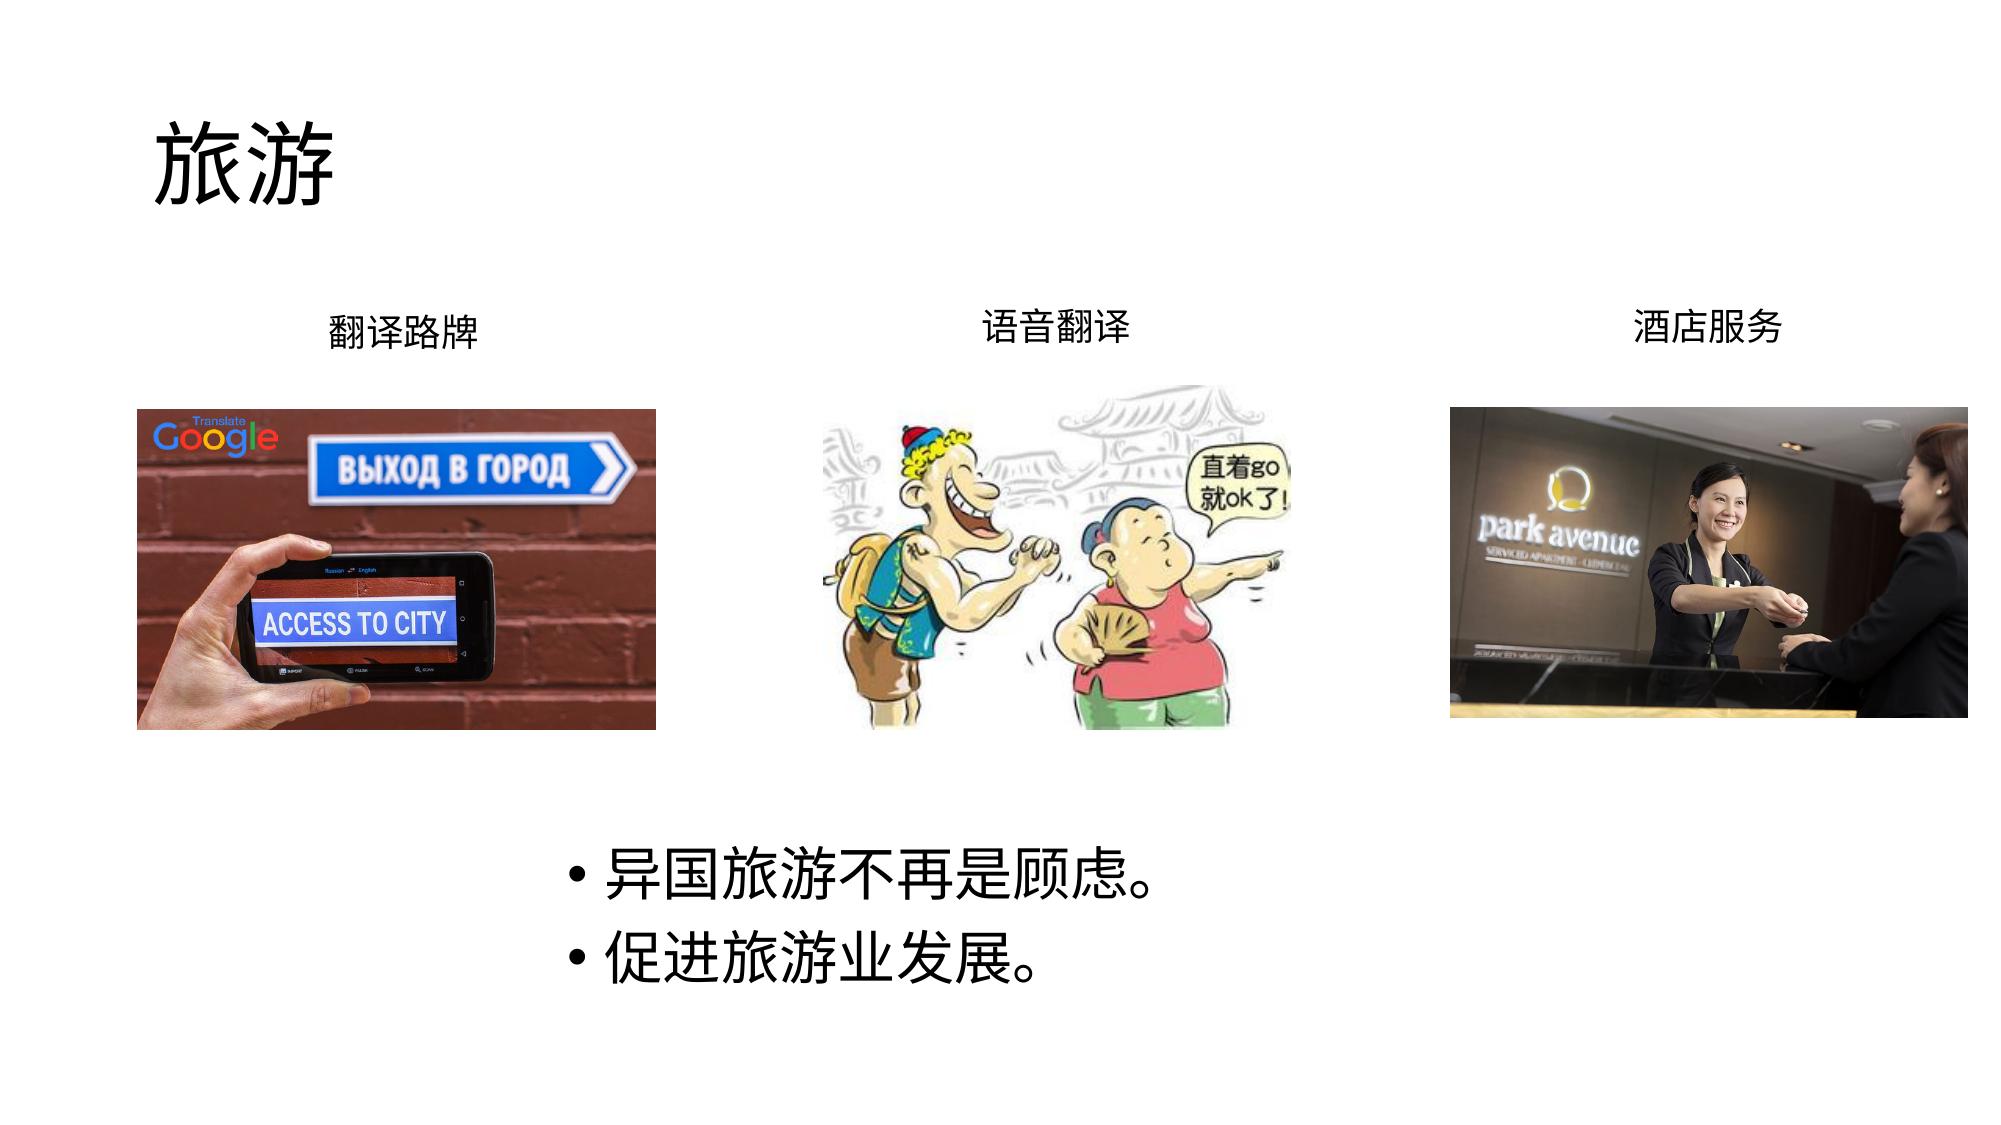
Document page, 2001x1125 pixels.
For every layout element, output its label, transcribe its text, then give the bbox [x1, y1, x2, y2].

picture [137, 409, 656, 730]
picture [823, 385, 1291, 730]
text_box 翻译路牌 [243, 301, 564, 362]
picture [1450, 407, 1968, 718]
text_box 语音翻译 [896, 295, 1217, 356]
title 旅游 [137, 59, 1863, 278]
text_box 酒店服务 [1548, 295, 1869, 356]
list 异国旅游不再是顾虑。 促进旅游业发展。 [552, 837, 1448, 1027]
